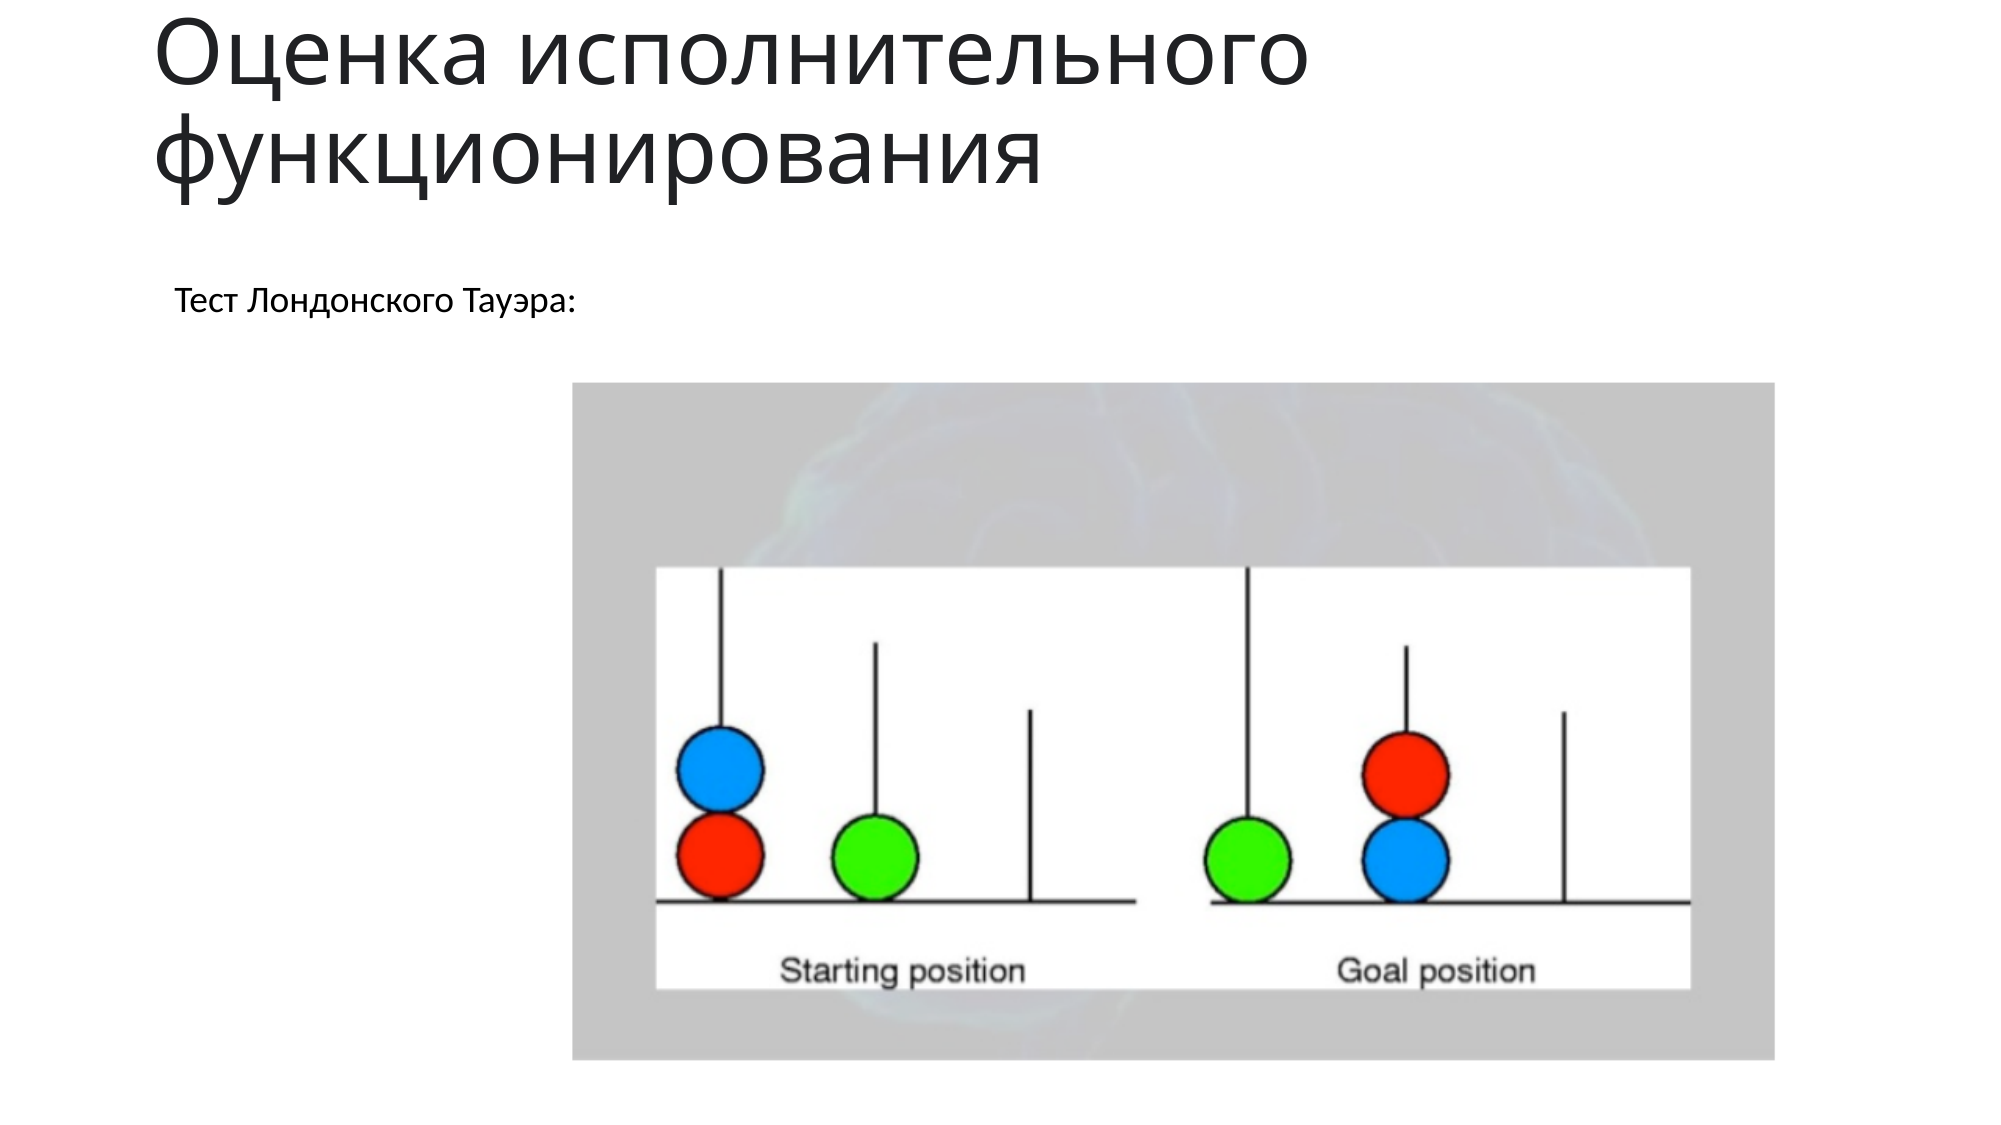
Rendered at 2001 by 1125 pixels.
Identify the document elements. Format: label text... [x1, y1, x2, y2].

title Оценка исполнительного функционирования [137, 54, 1750, 156]
text_box Тест Лондонского Тауэра: [159, 267, 1172, 327]
picture [557, 372, 1786, 1070]
